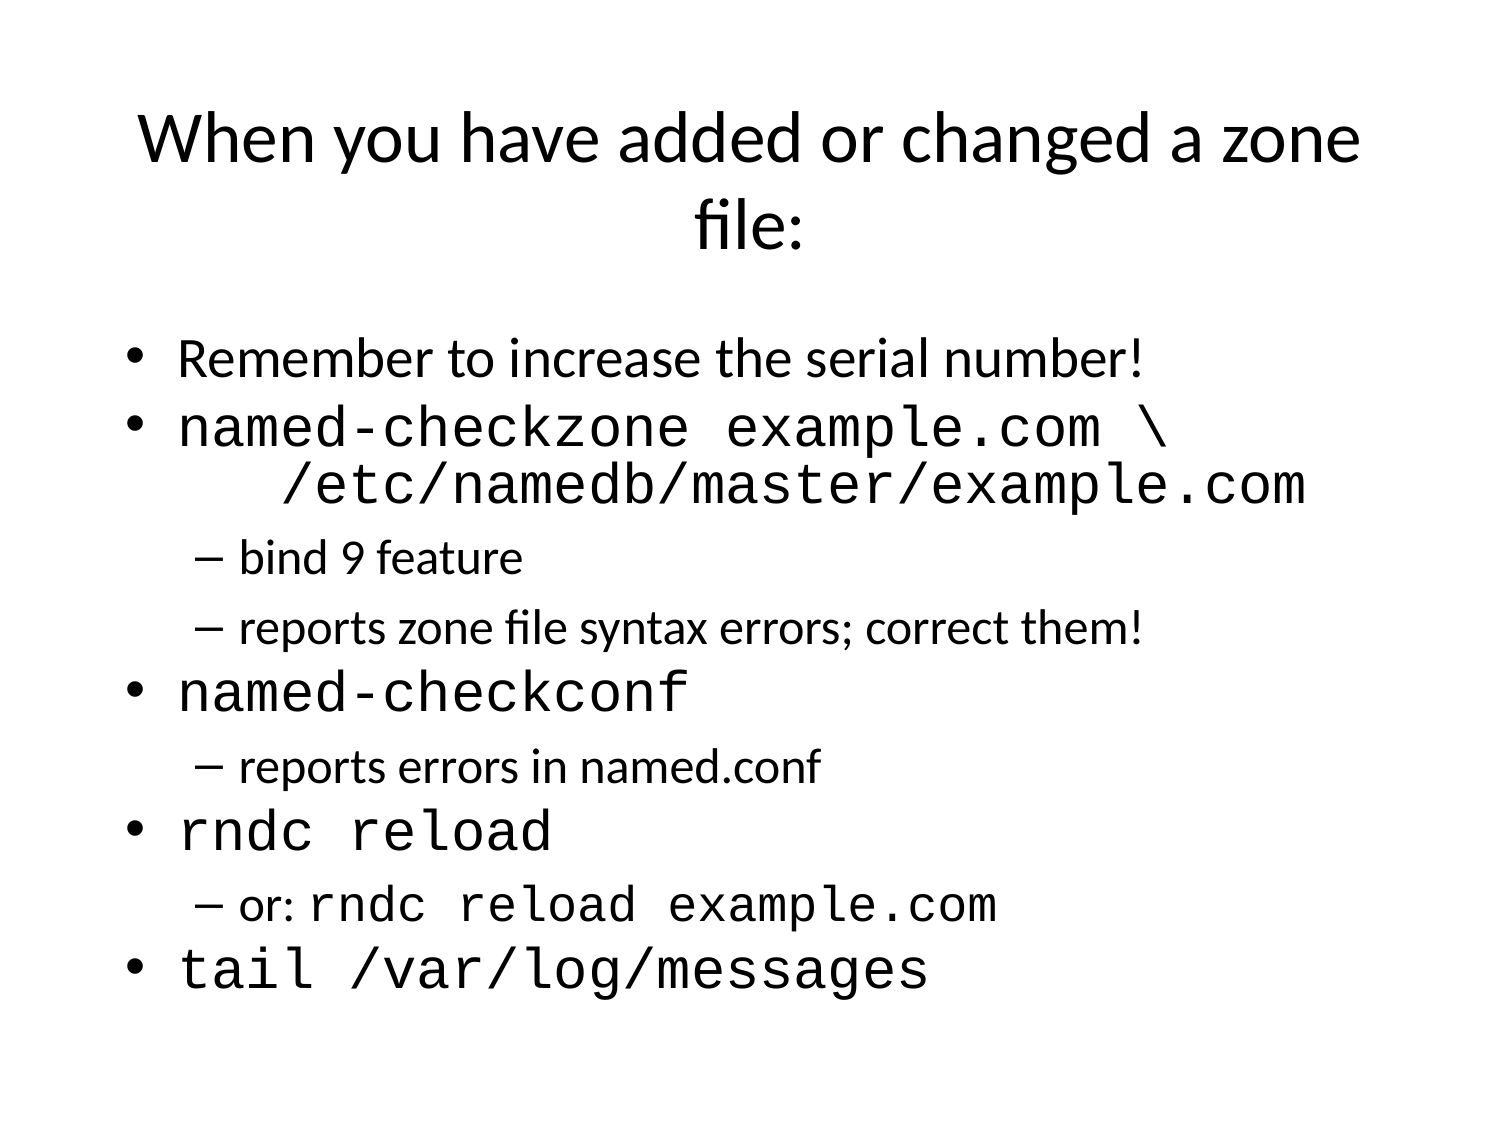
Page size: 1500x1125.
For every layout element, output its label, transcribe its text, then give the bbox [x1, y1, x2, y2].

list Remember to increase the serial number! named-checkzone example.com \ /etc/namedb/master/example.com bind 9 feature reports zone file syntax errors; correct them! named-checkconf reports errors in named.conf rndc reload or: rndc reload example.com tail /var/log/messages [110, 312, 1392, 1022]
title When you have added or changed a zone file: [110, 81, 1392, 273]
